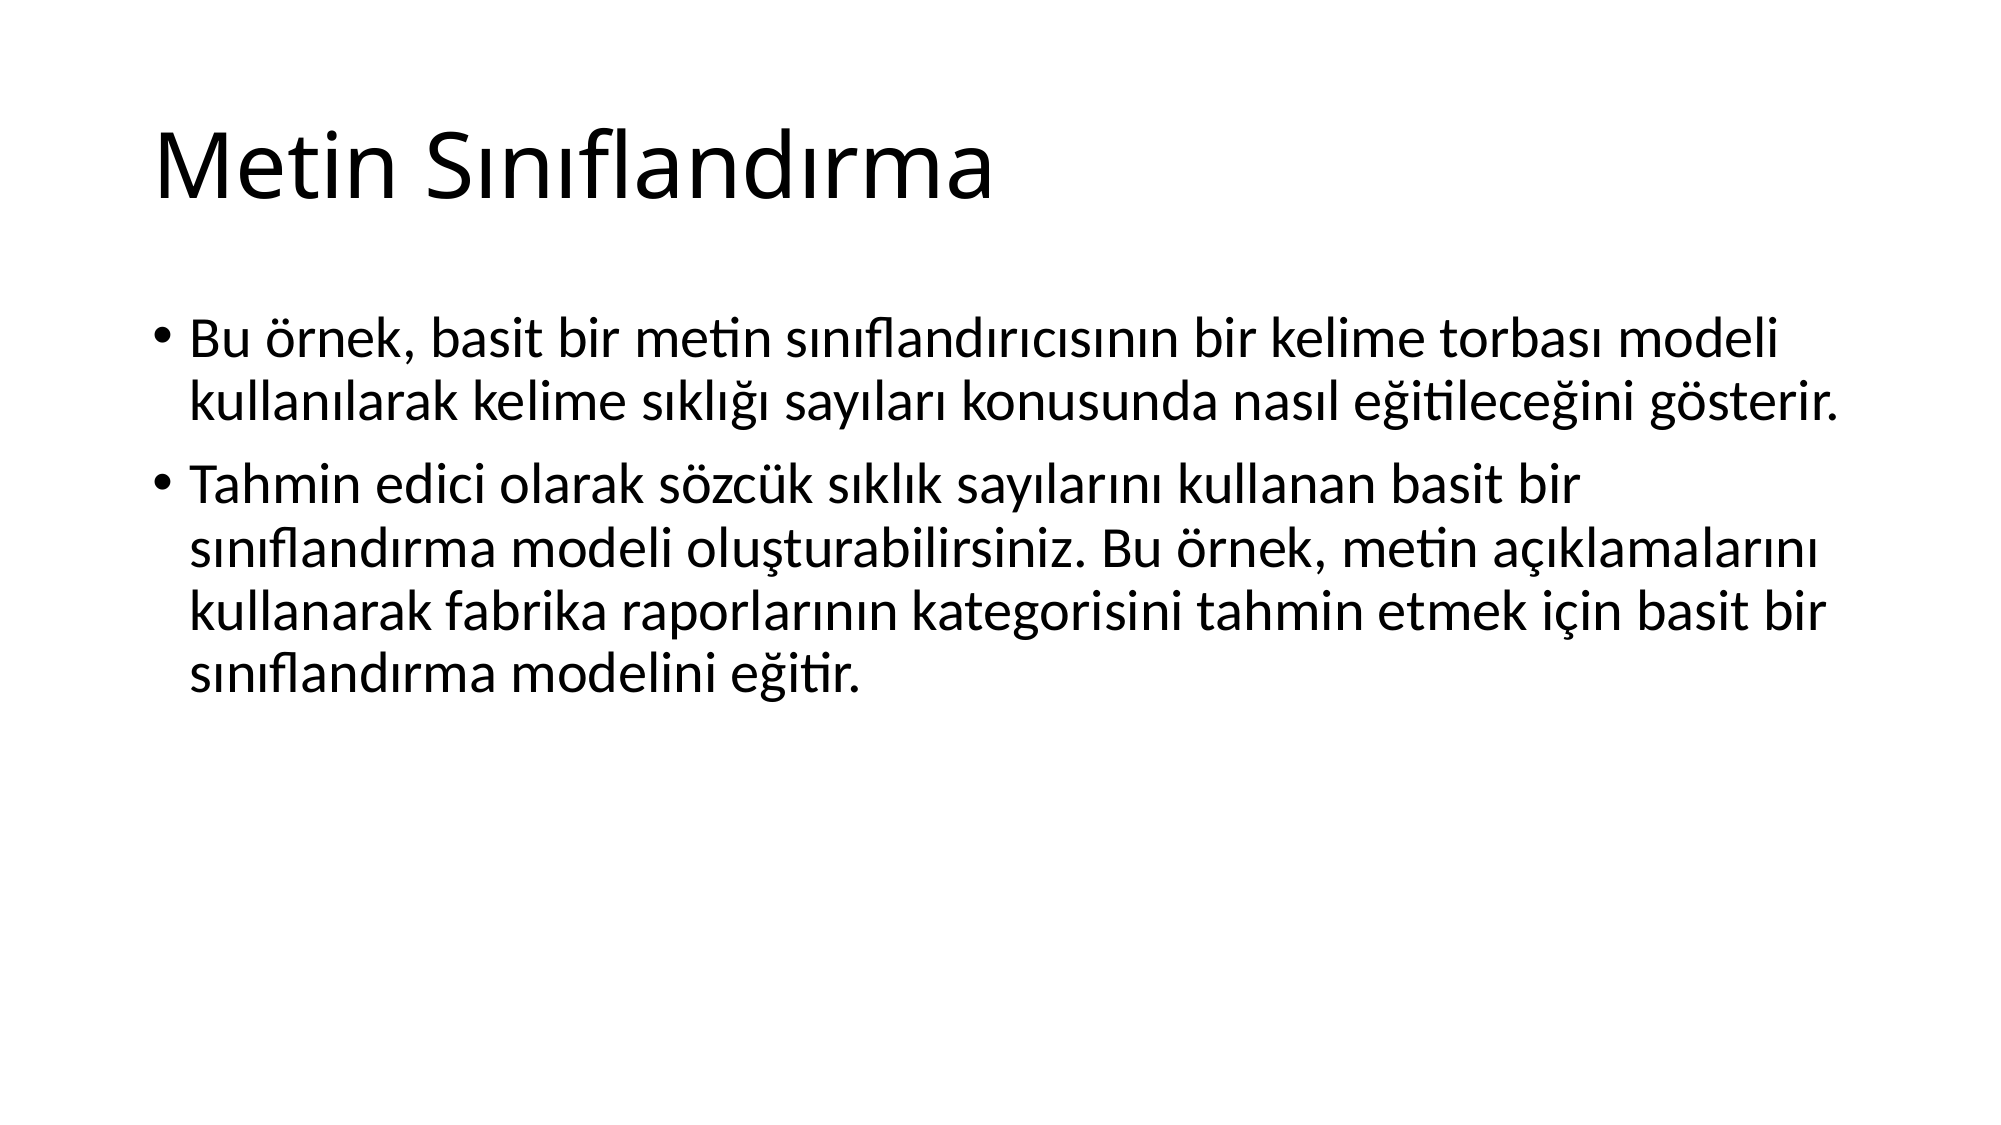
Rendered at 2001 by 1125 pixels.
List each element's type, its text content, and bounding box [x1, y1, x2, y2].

list Bu örnek, basit bir metin sınıflandırıcısının bir kelime torbası modeli kullanılarak kelime sıklığı sayıları konusunda nasıl eğitileceğini gösterir. Tahmin edici olarak sözcük sıklık sayılarını kullanan basit bir sınıflandırma modeli oluşturabilirsiniz. Bu örnek, metin açıklamalarını kullanarak fabrika raporlarının kategorisini tahmin etmek için basit bir sınıflandırma modelini eğitir. [137, 299, 1863, 1014]
title Metin Sınıflandırma [137, 59, 1863, 278]
